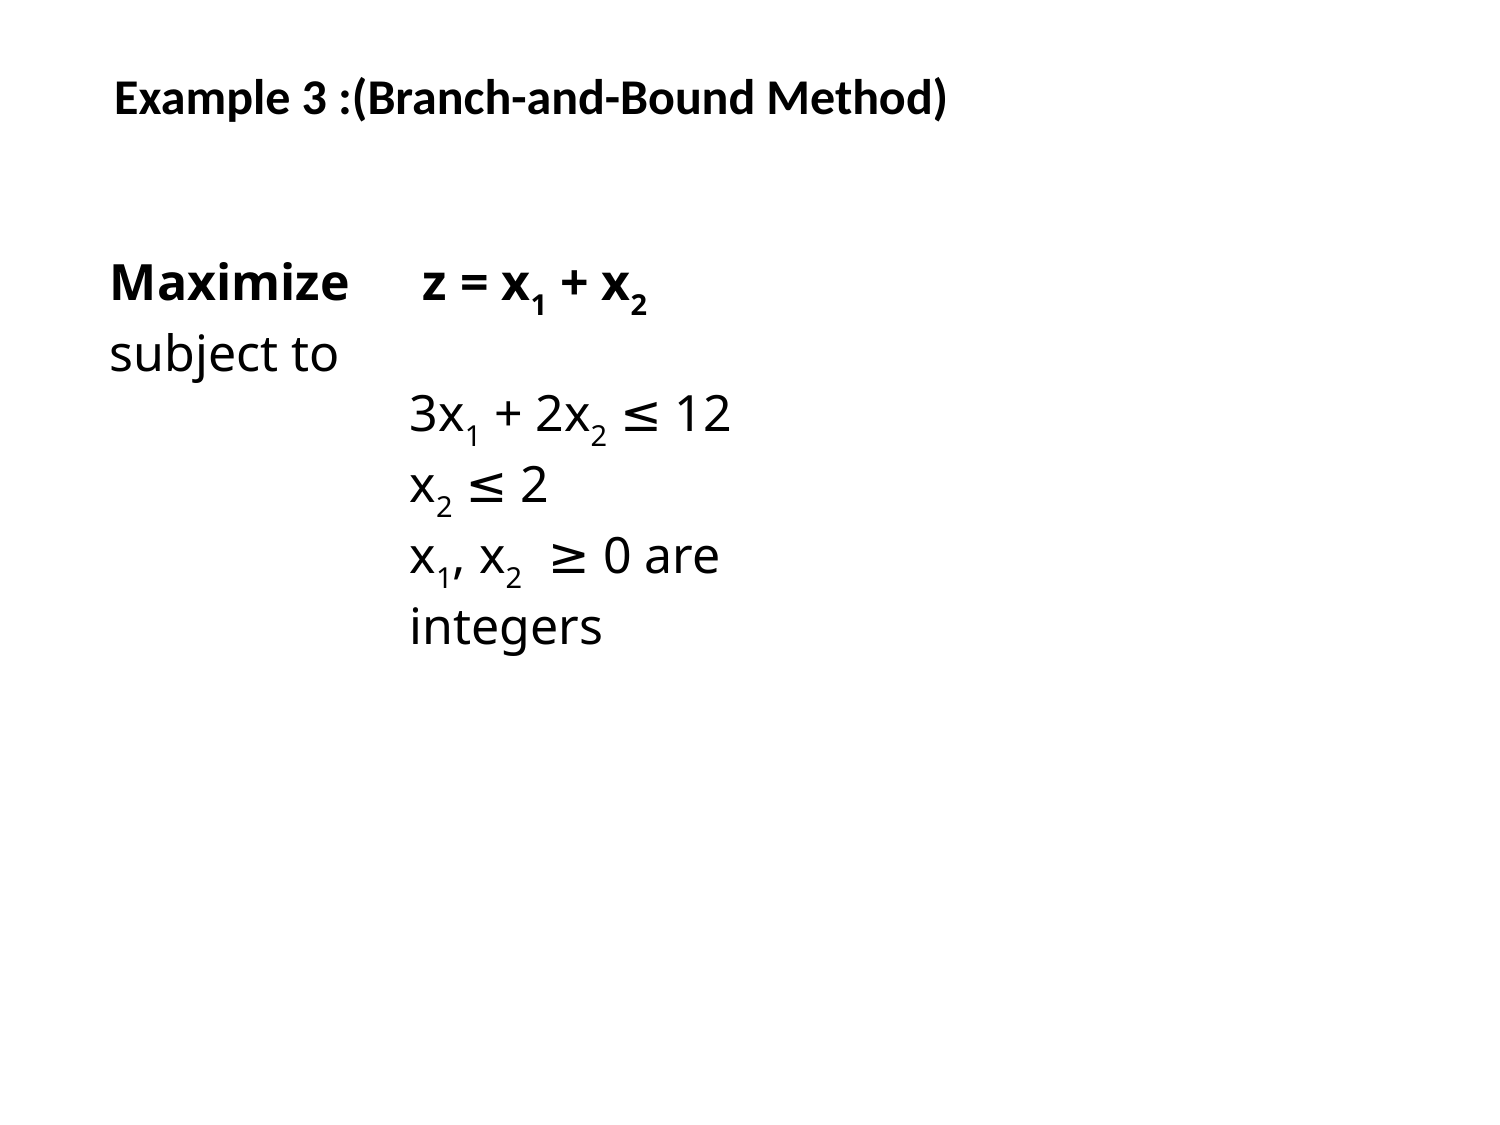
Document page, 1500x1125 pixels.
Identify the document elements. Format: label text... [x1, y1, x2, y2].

text_box Maximize z = x1 + x2 subject to 3x1 + 2x2 ≤ 12 x2 ≤ 2 x1, x2 ≥ 0 are integers [94, 243, 939, 662]
text_box Example 3 :(Branch-and-Bound Method) [99, 56, 964, 132]
